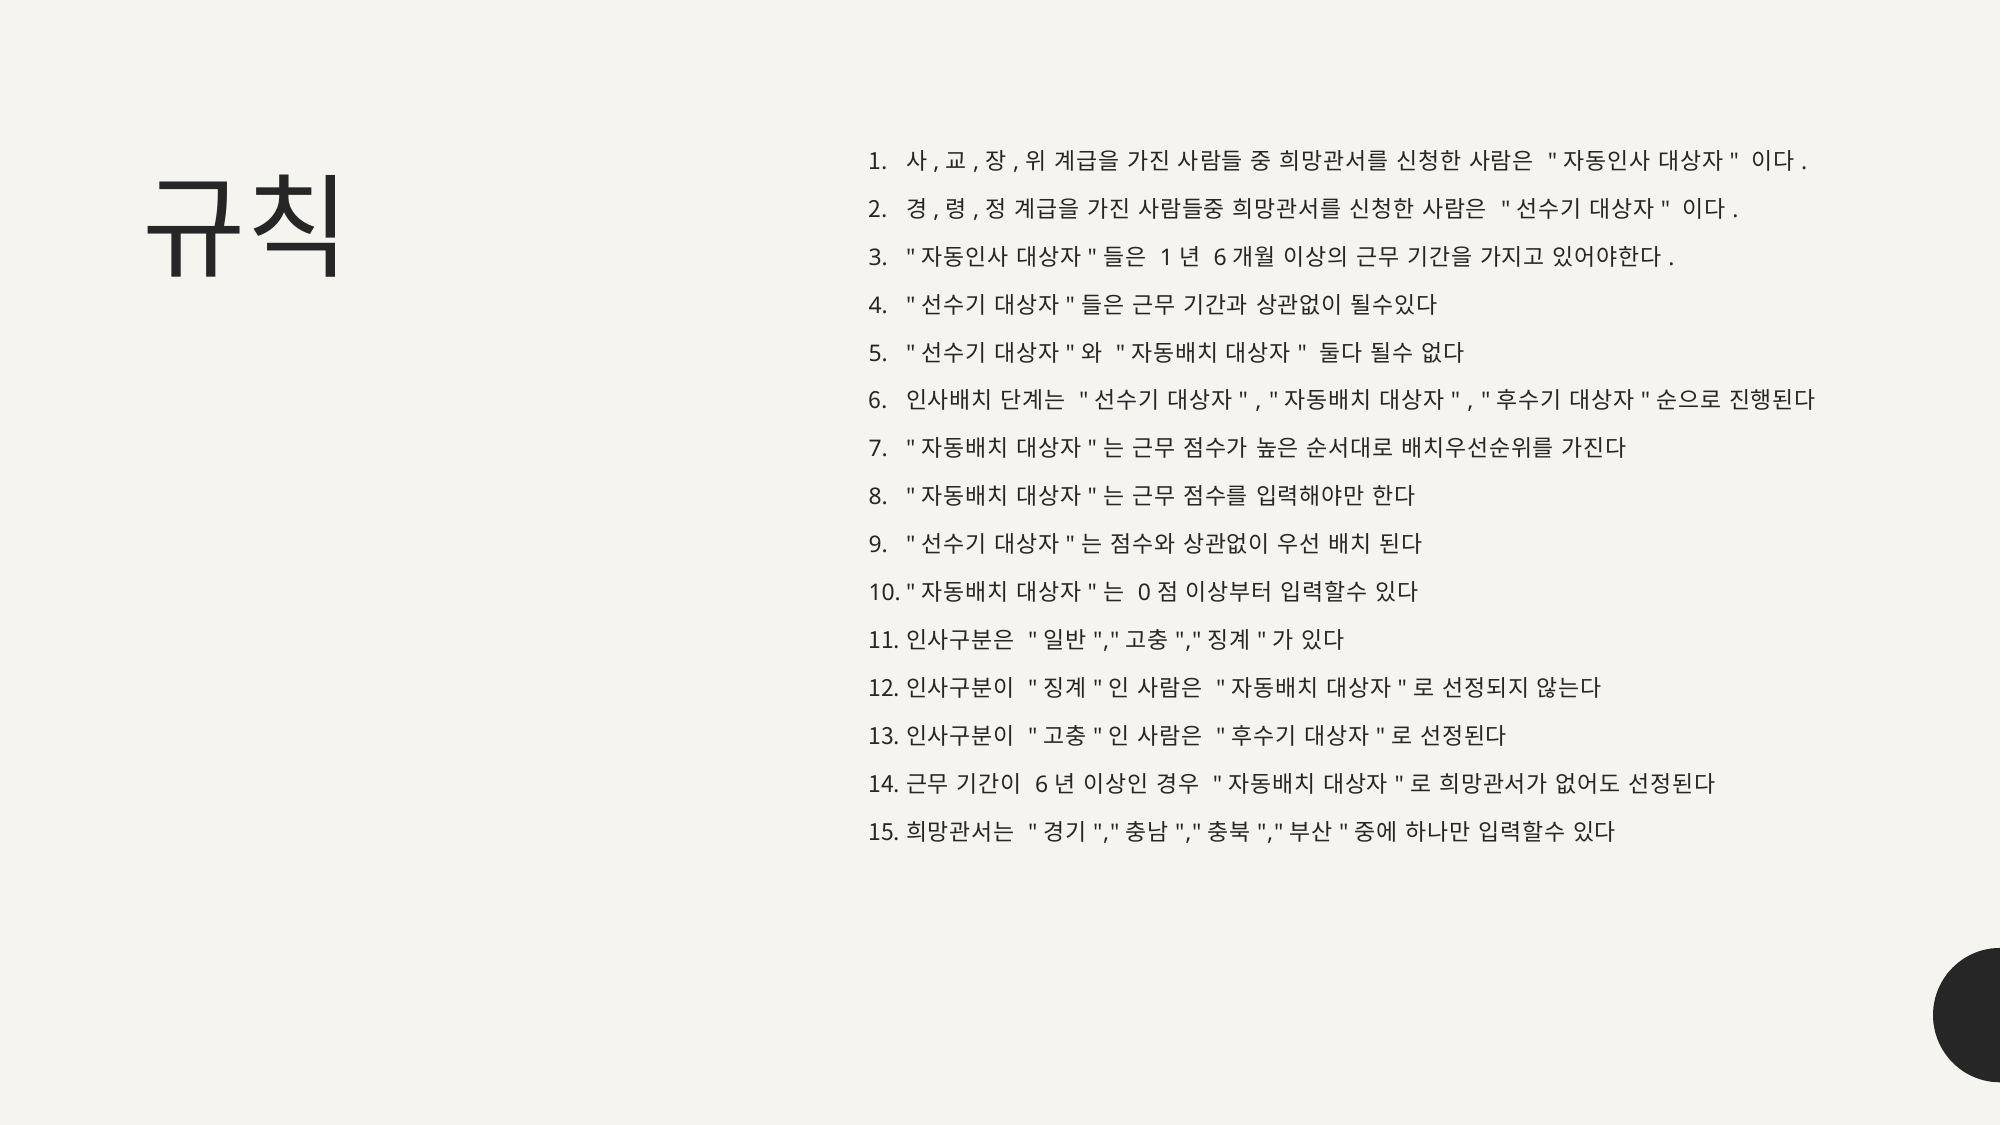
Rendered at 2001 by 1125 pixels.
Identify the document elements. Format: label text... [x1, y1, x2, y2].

list 사,교,장,위 계급을 가진 사람들 중 희망관서를 신청한 사람은 "자동인사 대상자" 이다. 경,령,정 계급을 가진 사람들중 희망관서를 신청한 사람은 "선수기 대상자" 이다. "자동인사 대상자"들은 1년 6개월 이상의 근무 기간을 가지고 있어야한다. "선수기 대상자"들은 근무 기간과 상관없이 될수있다 "선수기 대상자"와 "자동배치 대상자" 둘다 될수 없다 인사배치 단계는 "선수기 대상자" , "자동배치 대상자" , "후수기 대상자"순으로 진행된다 "자동배치 대상자"는 근무 점수가 높은 순서대로 배치우선순위를 가진다 "자동배치 대상자"는 근무 점수를 입력해야만 한다 "선수기 대상자"는 점수와 상관없이 우선 배치 된다 "자동배치 대상자"는 0점 이상부터 입력할수 있다 인사구분은 "일반","고충","징계"가 있다 인사구분이 "징계"인 사람은 "자동배치 대상자"로 선정되지 않는다 인사구분이 "고충"인 사람은 "후수기 대상자"로 선정된다 근무 기간이 6년 이상인 경우 "자동배치 대상자"로 희망관서가 없어도 선정된다 희망관서는 "경기","충남","충북","부산"중에 하나만 입력할수 있다 [850, 124, 1875, 905]
title 규칙 [124, 124, 753, 905]
